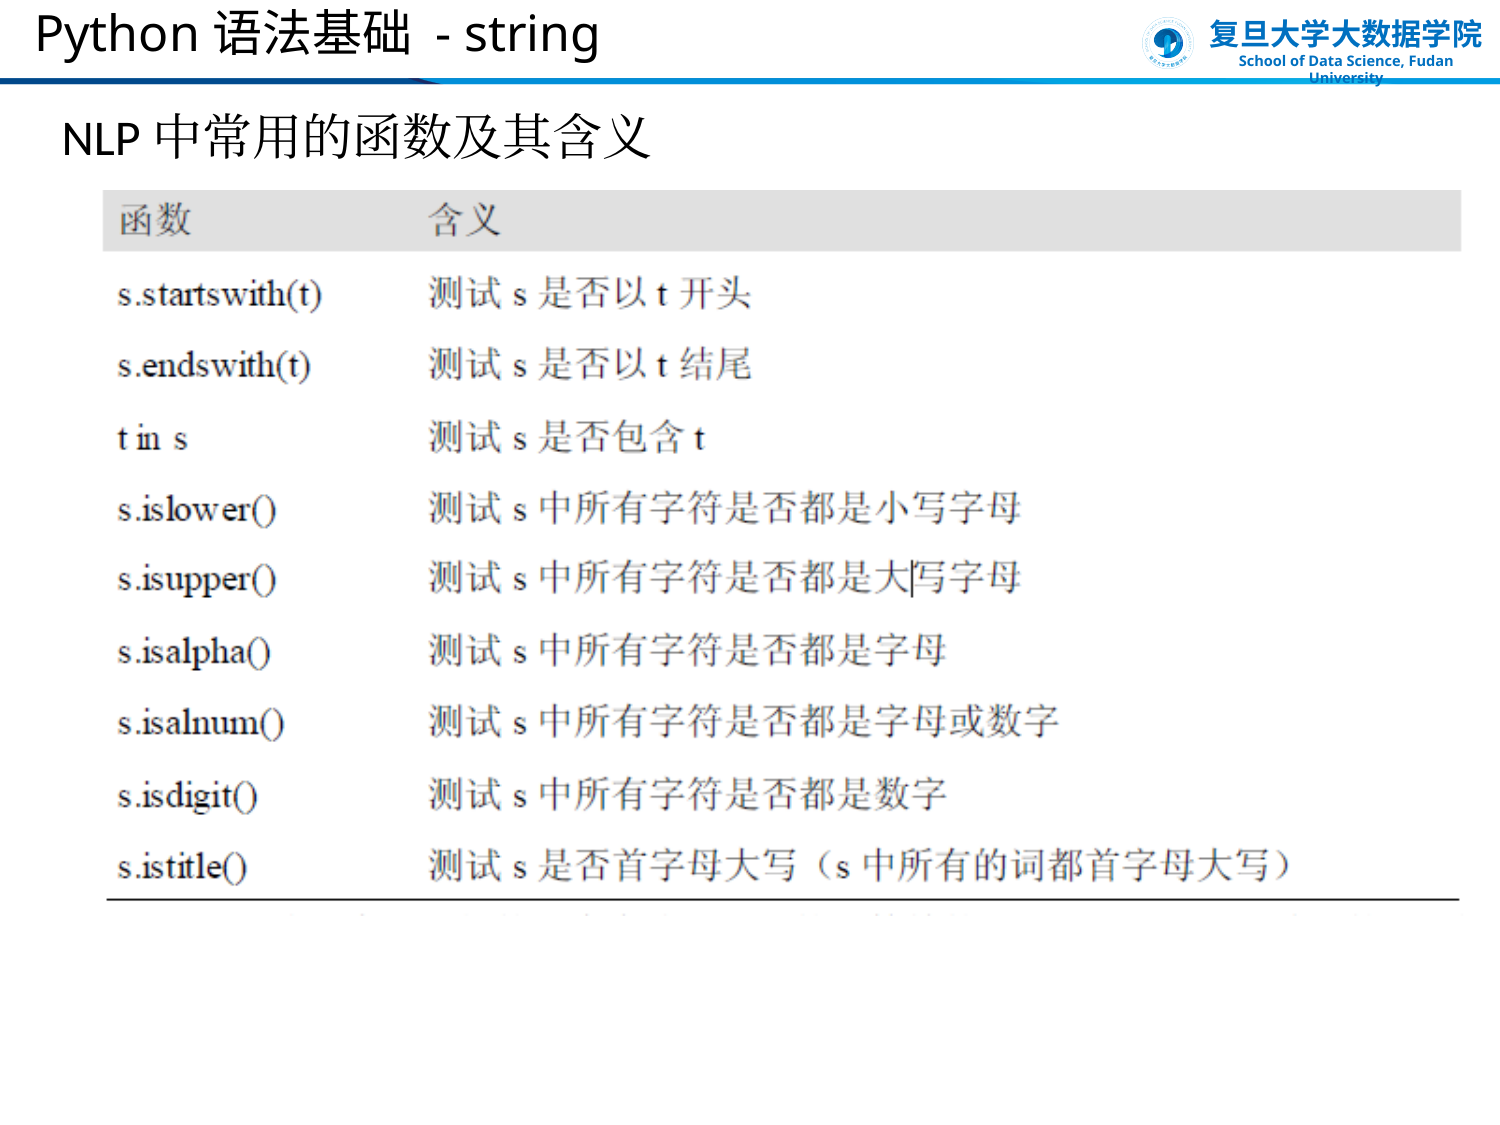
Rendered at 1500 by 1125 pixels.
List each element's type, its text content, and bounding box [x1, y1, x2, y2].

text_box NLP中常用的函数及其含义 [46, 97, 892, 173]
picture [94, 190, 1484, 916]
picture [1123, 17, 1500, 78]
picture [0, 67, 1500, 92]
title Python语法基础 - string [19, 1, 1123, 81]
